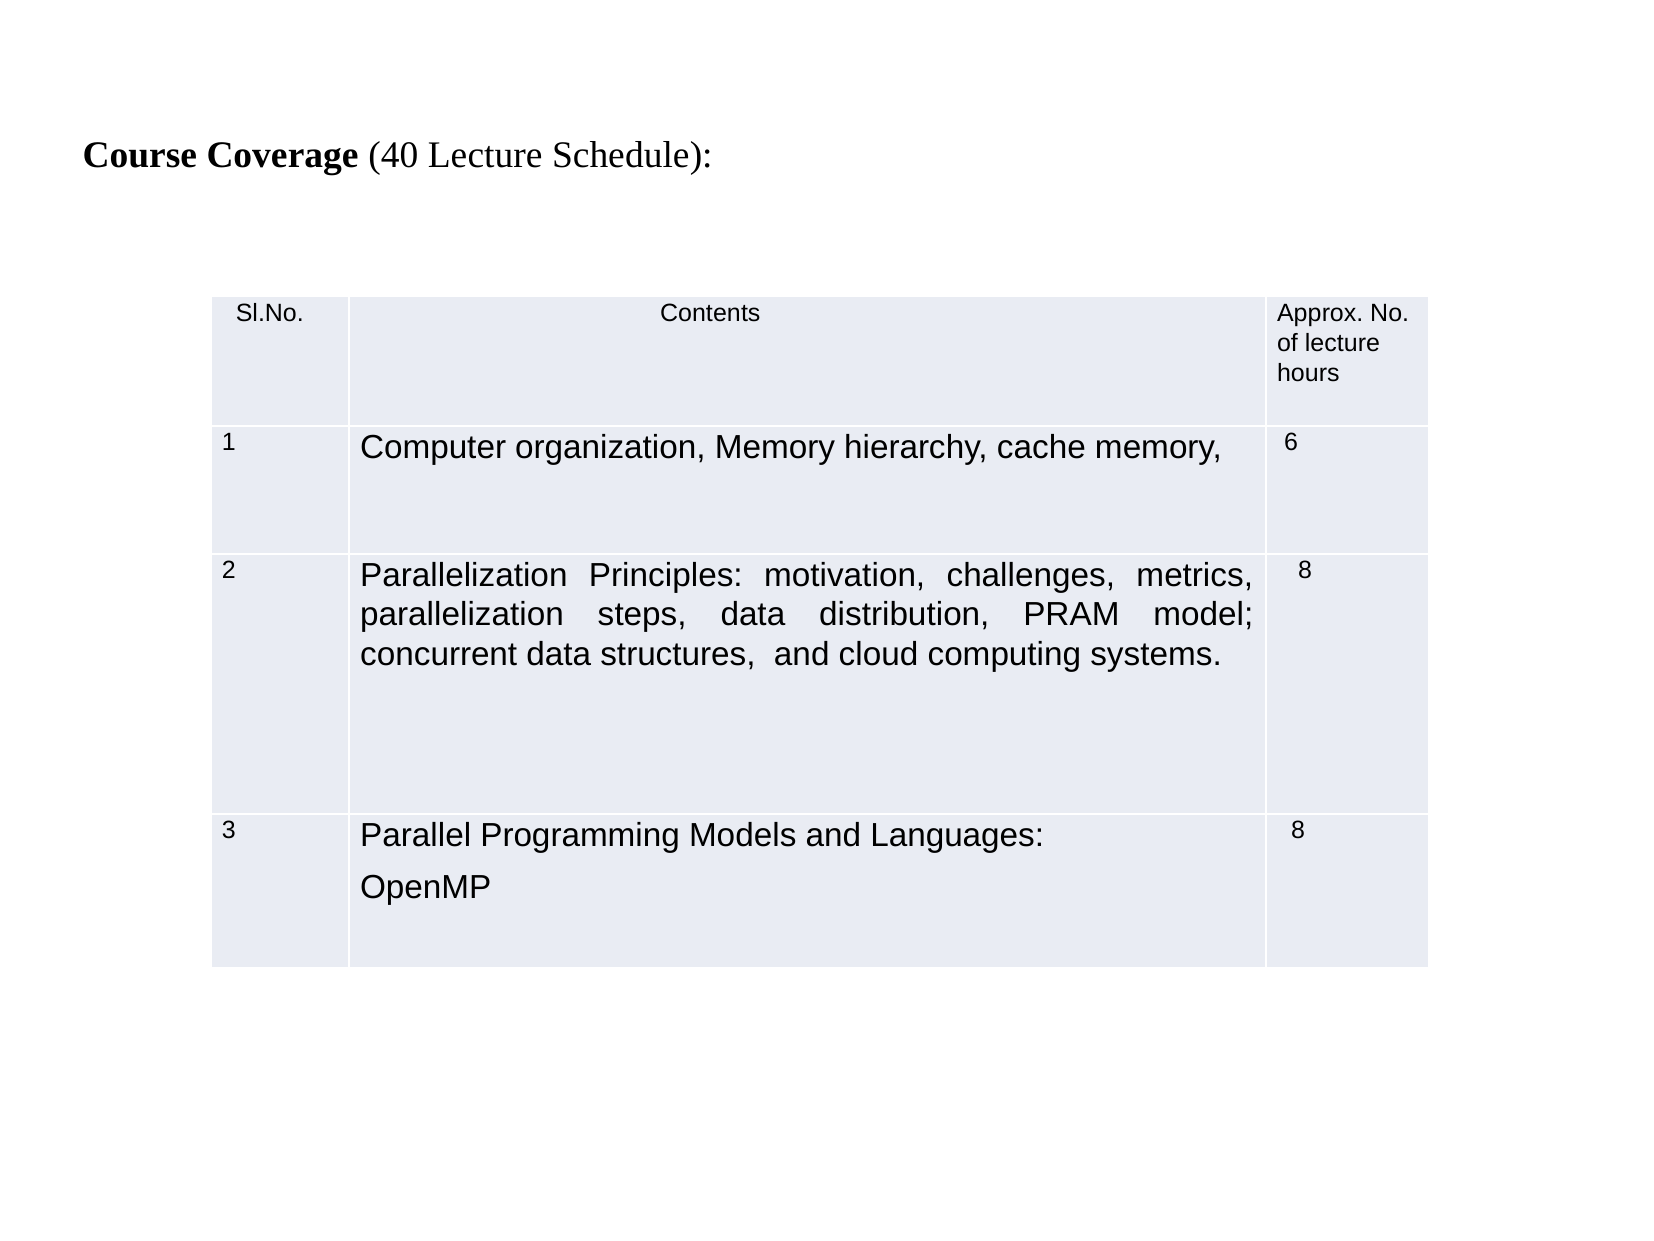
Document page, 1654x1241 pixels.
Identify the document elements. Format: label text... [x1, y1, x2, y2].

table_cell 3 [212, 815, 348, 967]
table_cell 1 [212, 427, 348, 553]
table_cell 8 [1267, 815, 1428, 967]
table_cell Parallel Programming Models and Languages: OpenMP [350, 815, 1265, 967]
table_header Contents [350, 297, 1265, 425]
table_cell 8 [1267, 555, 1428, 813]
table_cell 6 [1267, 427, 1428, 553]
table_cell 2 [212, 555, 348, 813]
table_header Sl.No. [212, 297, 348, 425]
text_box Course Coverage (40 Lecture Schedule): [82, 49, 1571, 257]
table_cell Parallelization Principles: motivation, challenges, metrics, parallelization steps, data distribution, PRAM model; concurrent data structures, and cloud computing systems. [350, 555, 1265, 813]
table_header Approx. No. of lecture hours [1267, 297, 1428, 425]
table_cell Computer organization, Memory hierarchy, cache memory, [350, 427, 1265, 553]
